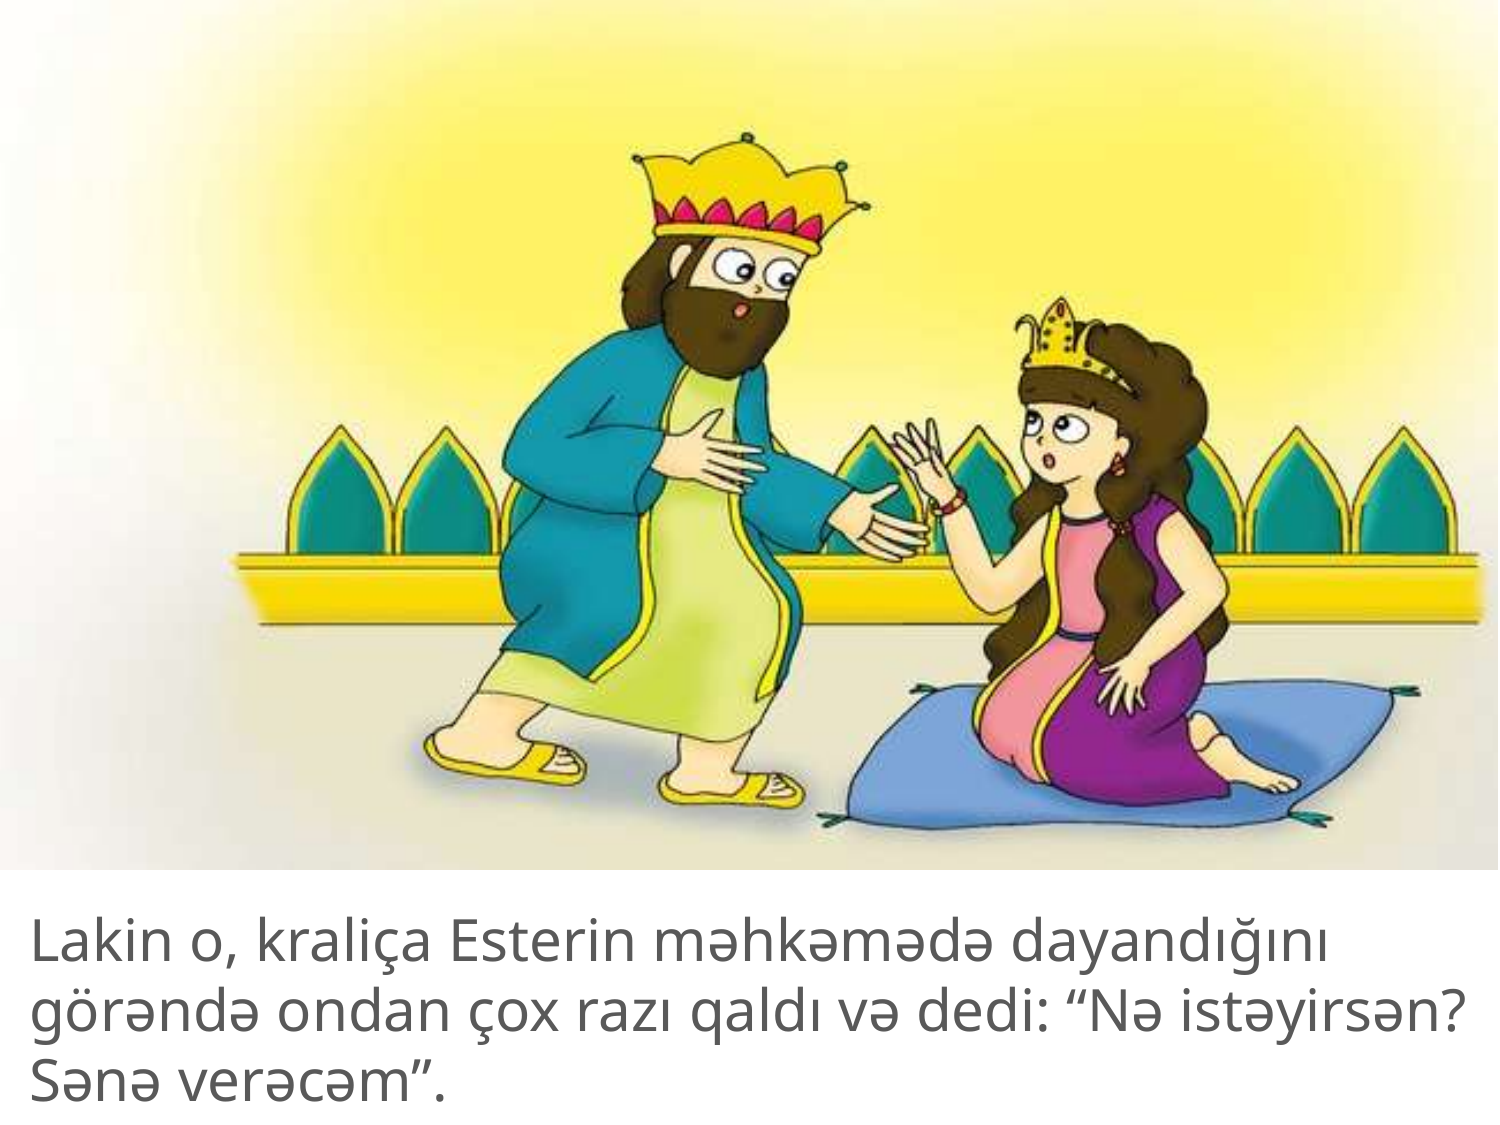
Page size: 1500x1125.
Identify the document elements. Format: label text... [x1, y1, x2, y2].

text_box Lakin o, kraliça Esterin məhkəmədə dayandığını görəndə ondan çox razı qaldı və dedi: “Nə istəyirsən? Sənə verəcəm”. [14, 896, 1500, 1121]
picture [0, 0, 1498, 870]
